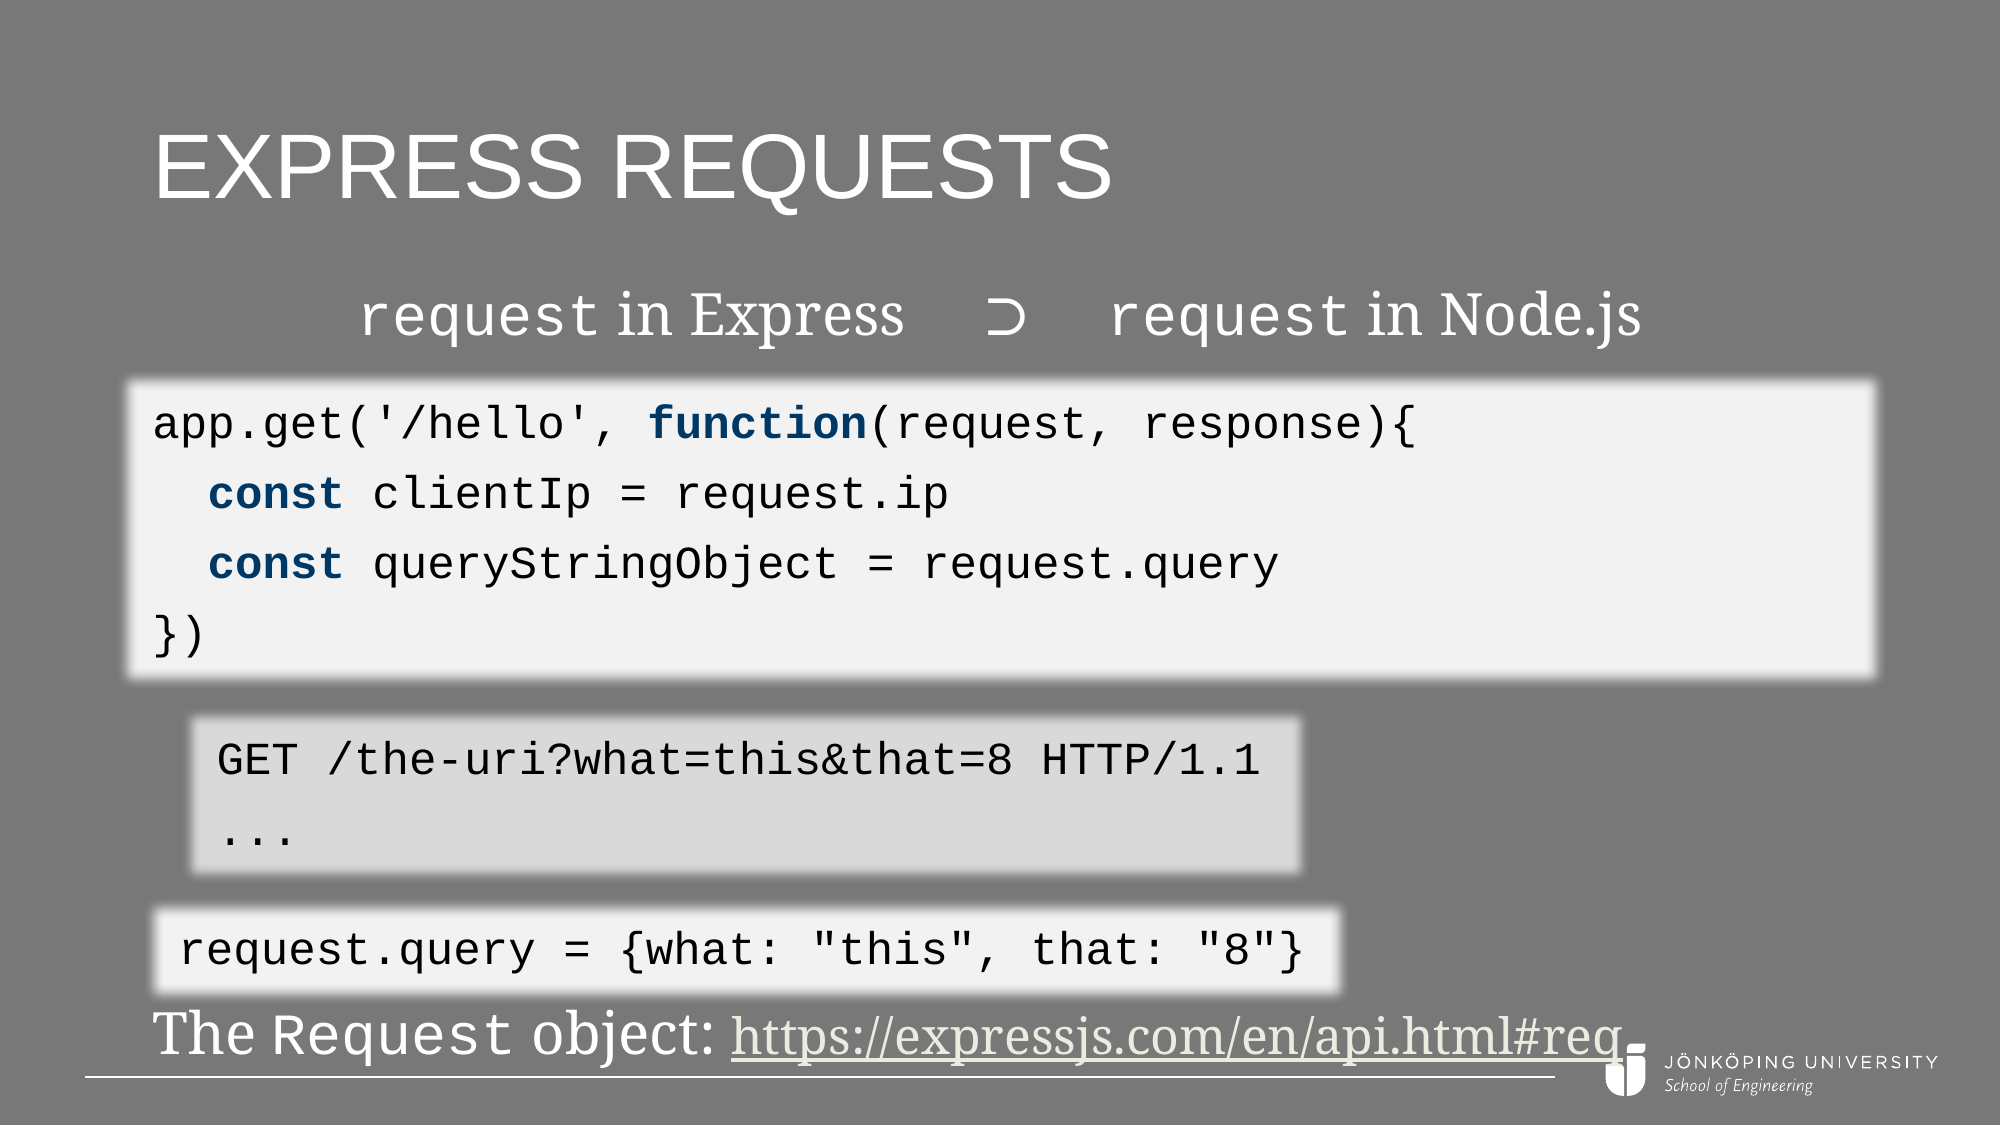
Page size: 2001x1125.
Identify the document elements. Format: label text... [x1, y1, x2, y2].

title Express Requests [137, 59, 1863, 277]
list request in Express ⊃ request in Node.js [137, 277, 1863, 931]
text_box The Request object: https://expressjs.com/en/api.html#req [137, 996, 1863, 1075]
text_box request.query = {what: "this", that: "8"} [163, 917, 1328, 982]
text_box GET /the-uri?what=this&that=8 HTTP/1.1 ... [201, 727, 1290, 863]
